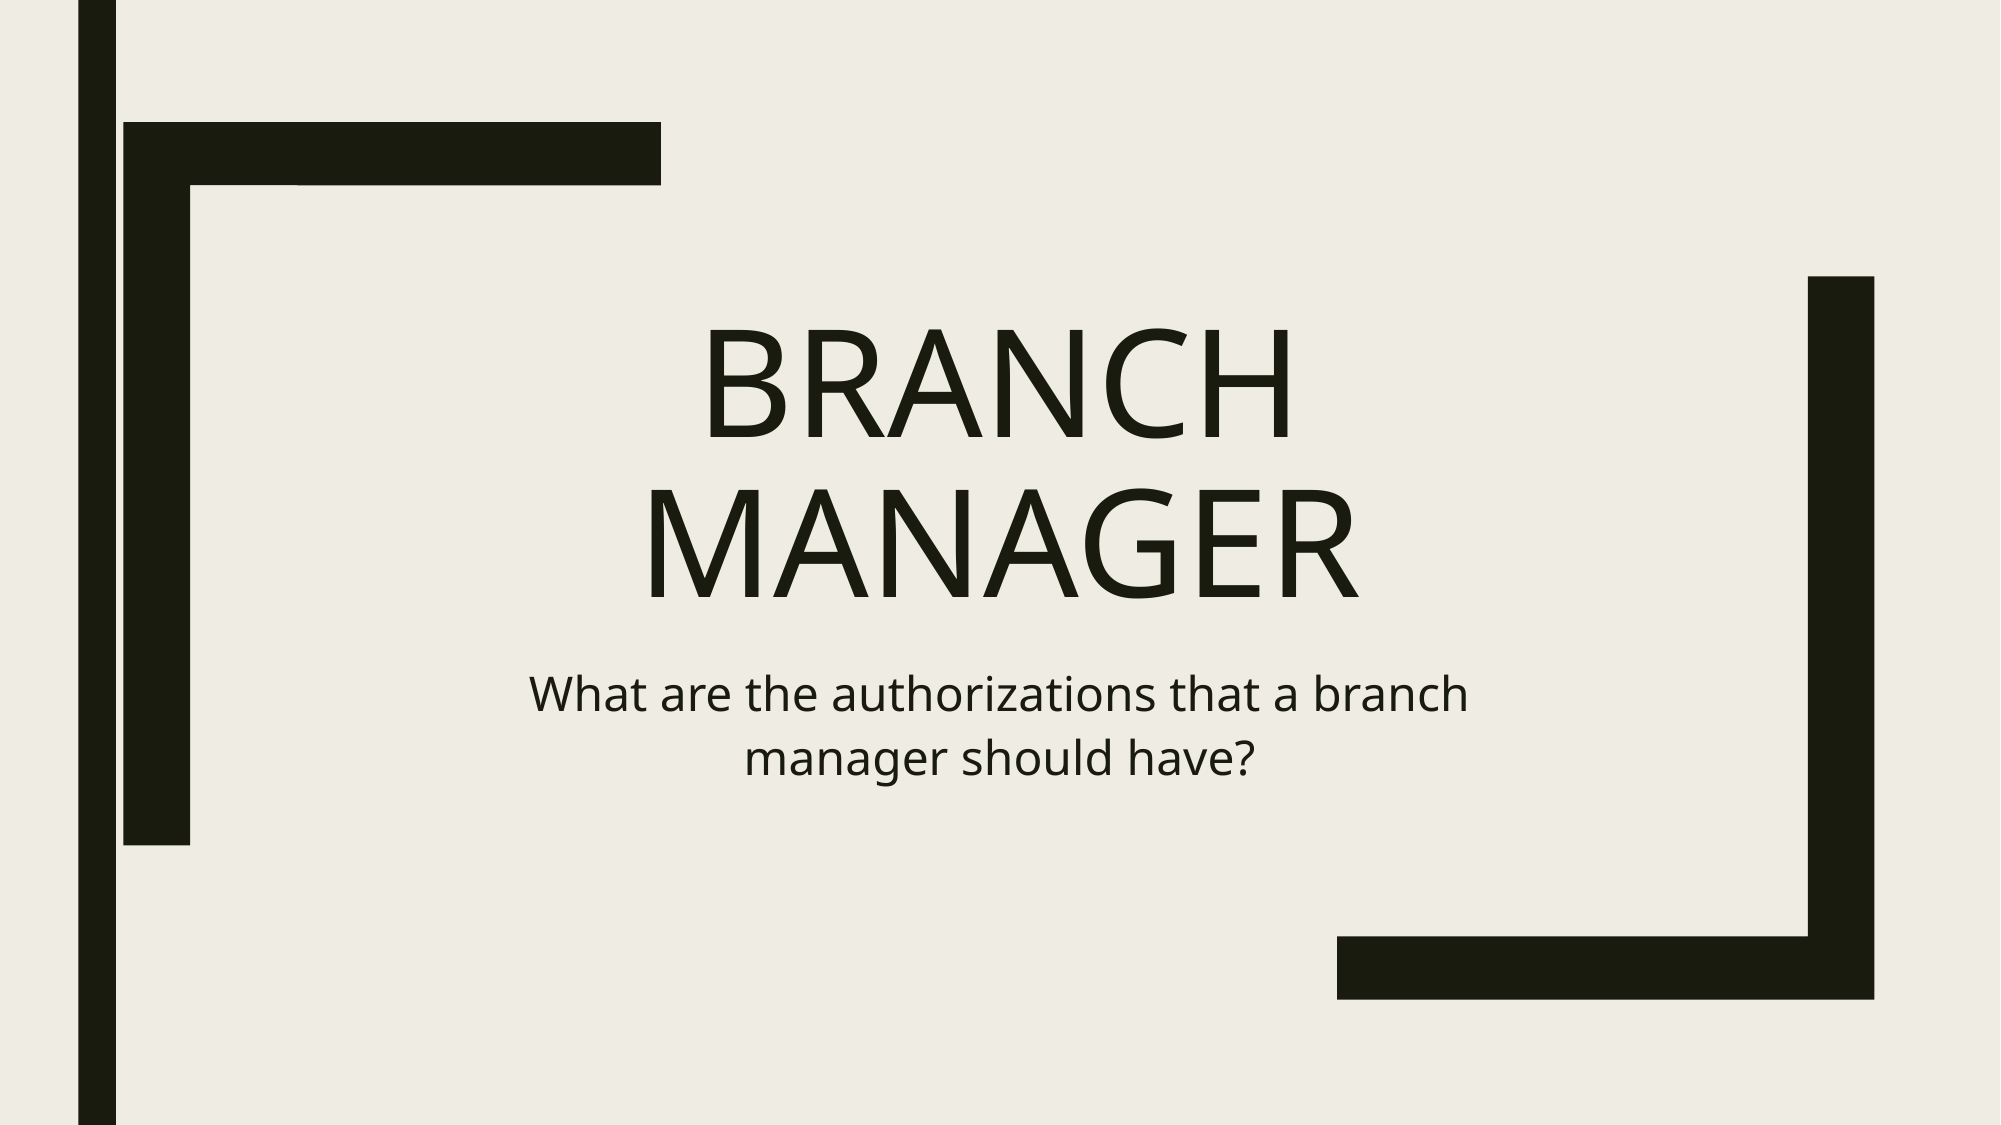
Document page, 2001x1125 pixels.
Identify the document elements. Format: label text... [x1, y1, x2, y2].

subtitle What are the authorizations that a branch manager should have? [439, 649, 1561, 828]
title BRANCH MANAGER [314, 293, 1686, 638]
